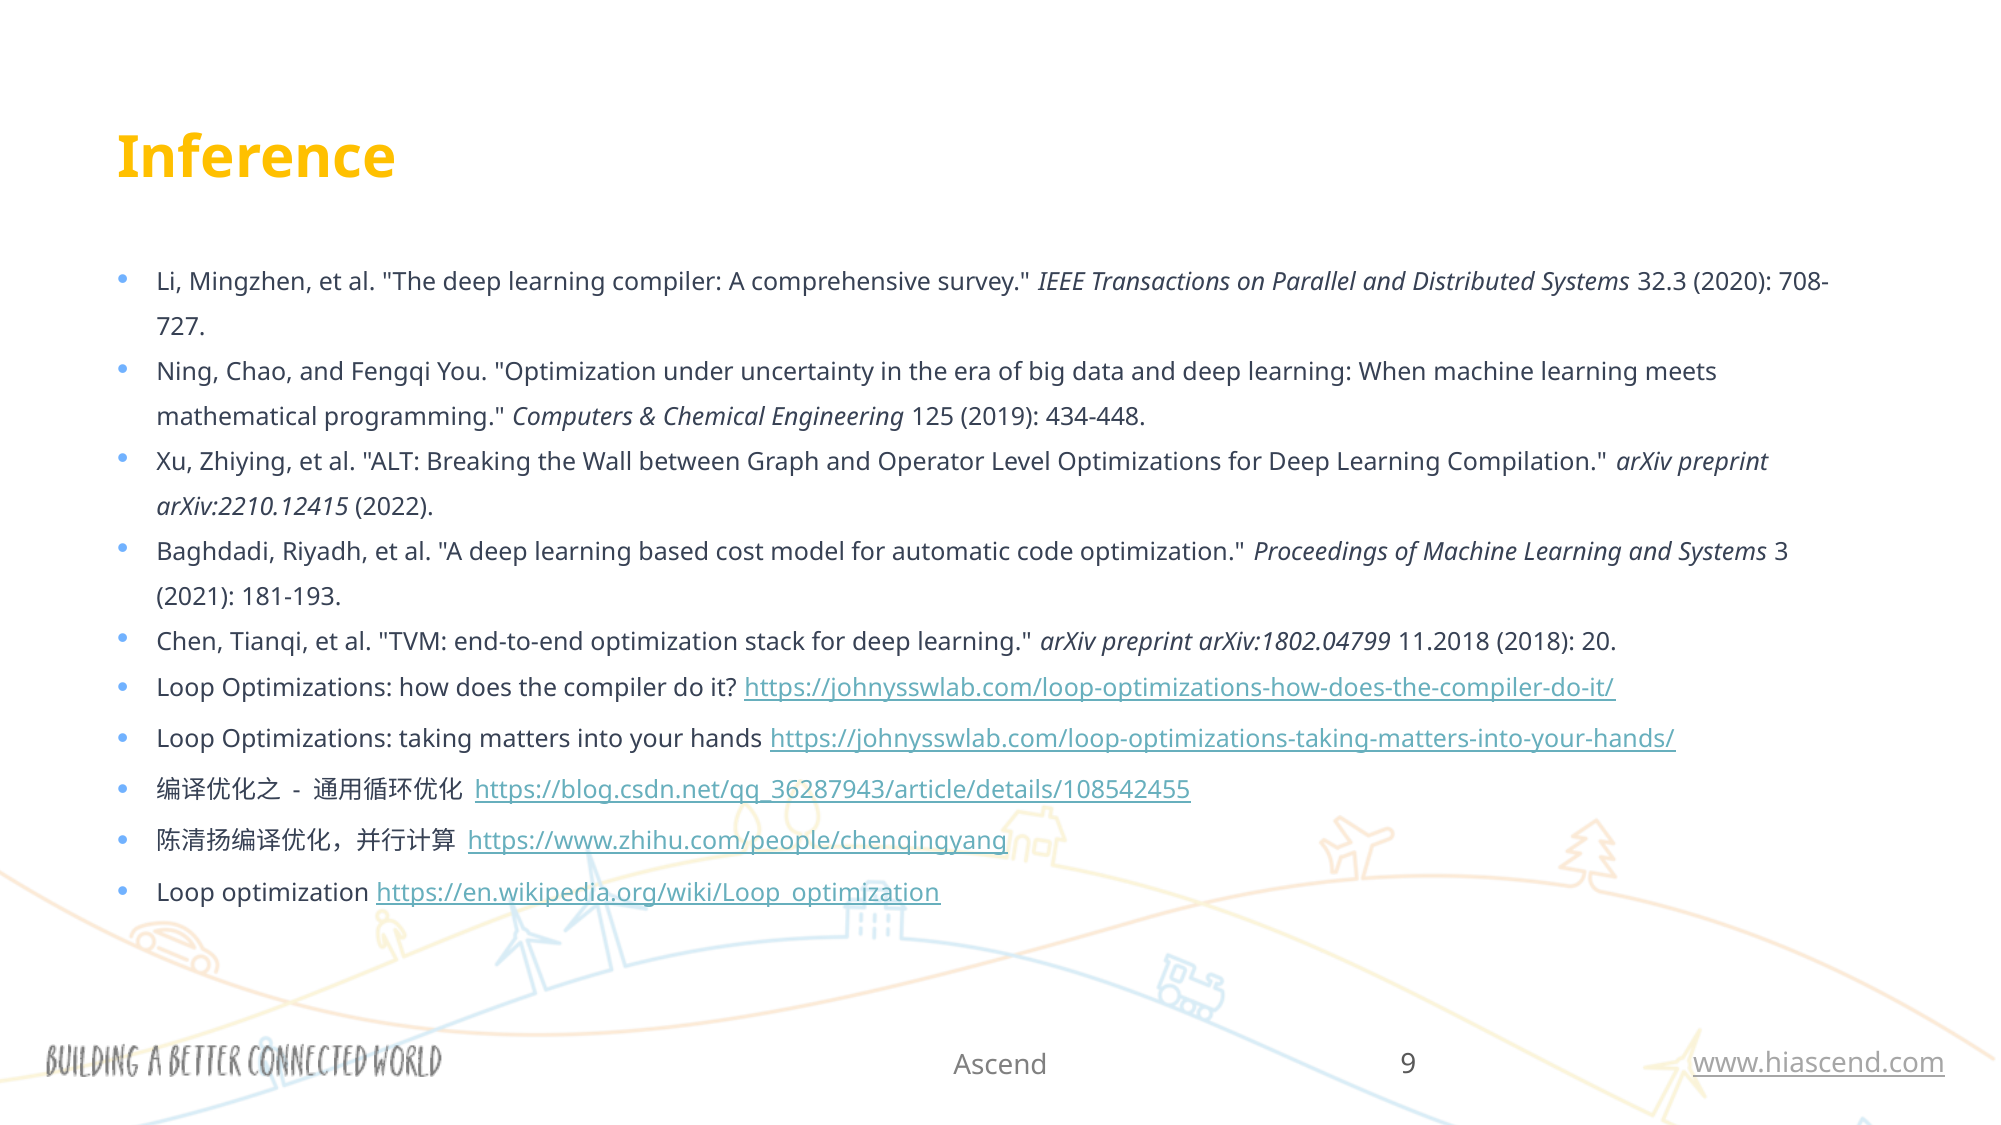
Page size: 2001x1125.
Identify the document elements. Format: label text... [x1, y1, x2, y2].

title Inference [102, 111, 1863, 209]
picture [23, 1023, 468, 1105]
list Li, Mingzhen, et al. "The deep learning compiler: A comprehensive survey." IEEE Transactions on Parallel and Distributed Systems 32.3 (2020): 708-727. Ning, Chao, and Fengqi You. "Optimization under uncertainty in the era of big data and deep learning: When machine learning meets mathematical programming." Computers & Chemical Engineering 125 (2019): 434-448. Xu, Zhiying, et al. "ALT: Breaking the Wall between Graph and Operator Level Optimizations for Deep Learning Compilation." arXiv preprint arXiv:2210.12415 (2022). Baghdadi, Riyadh, et al. "A deep learning based cost model for automatic code optimization." Proceedings of Machine Learning and Systems 3 (2021): 181-193. Chen, Tianqi, et al. "TVM: end-to-end optimization stack for deep learning." arXiv preprint arXiv:1802.04799 11.2018 (2018): 20. Loop Optimizations: how does the compiler do it? https://johnysswlab.com/loop-optimizations-how-does-the-compiler-do-it/ Loop Optimizations: taking matters into your hands https://johnysswlab.com/loop-optimizations-taking-matters-into-your-hands/ 编译优化之 - 通用循环优化 https://blog.csdn.net/qq_36287943/article/details/108542455 陈清扬编译优化，并行计算 https://www.zhihu.com/people/chenqingyang Loop optimization https://en.wikipedia.org/wiki/Loop_optimization [102, 243, 1863, 986]
